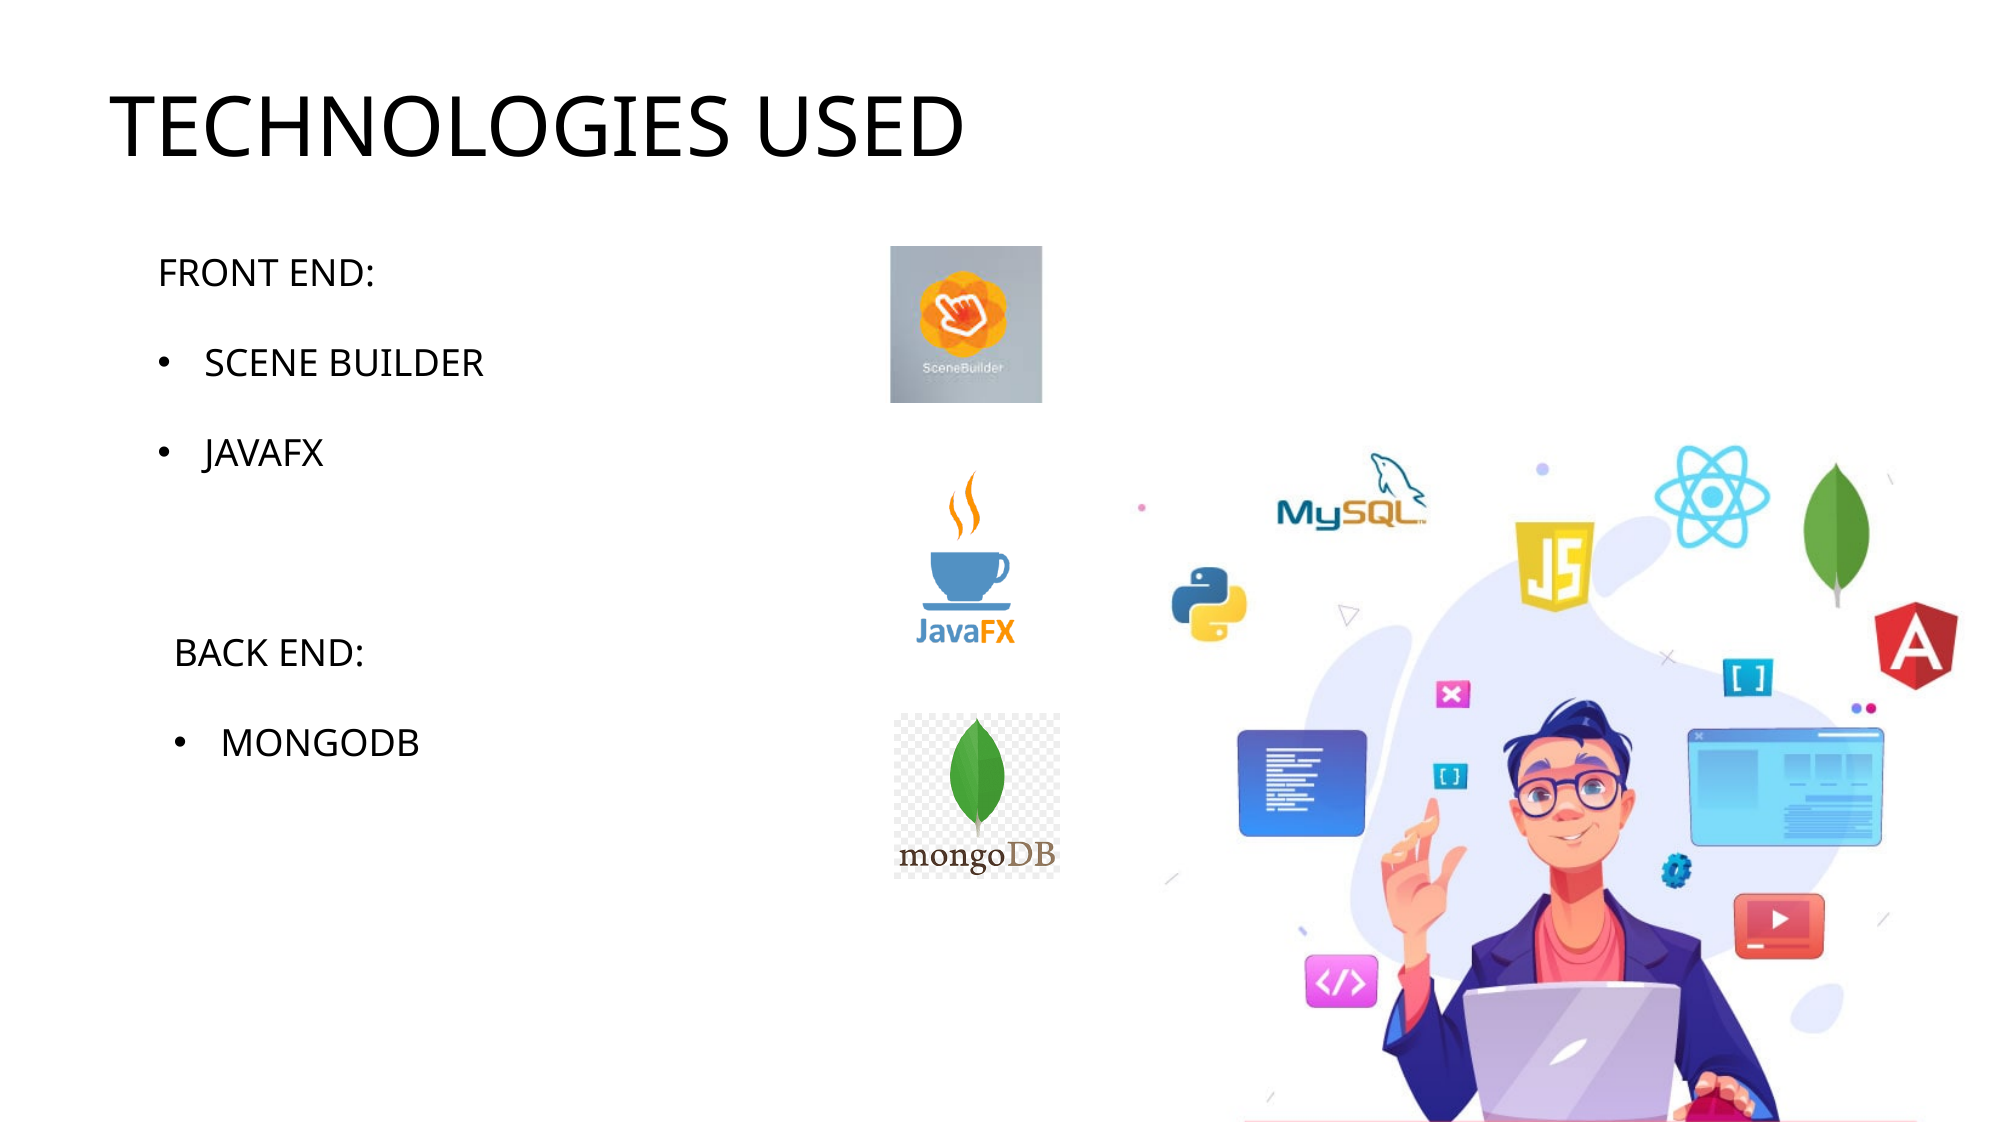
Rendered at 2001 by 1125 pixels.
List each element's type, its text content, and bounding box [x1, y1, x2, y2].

picture [1121, 425, 1981, 1122]
picture [573, 246, 1360, 403]
picture [873, 470, 1060, 657]
text_box FRONT END: SCENE BUILDER JAVAFX [142, 241, 762, 527]
text_box TECHNOLOGIES USED [94, 65, 1238, 181]
text_box BACK END: MONGODB [158, 621, 574, 772]
picture [894, 713, 1060, 879]
